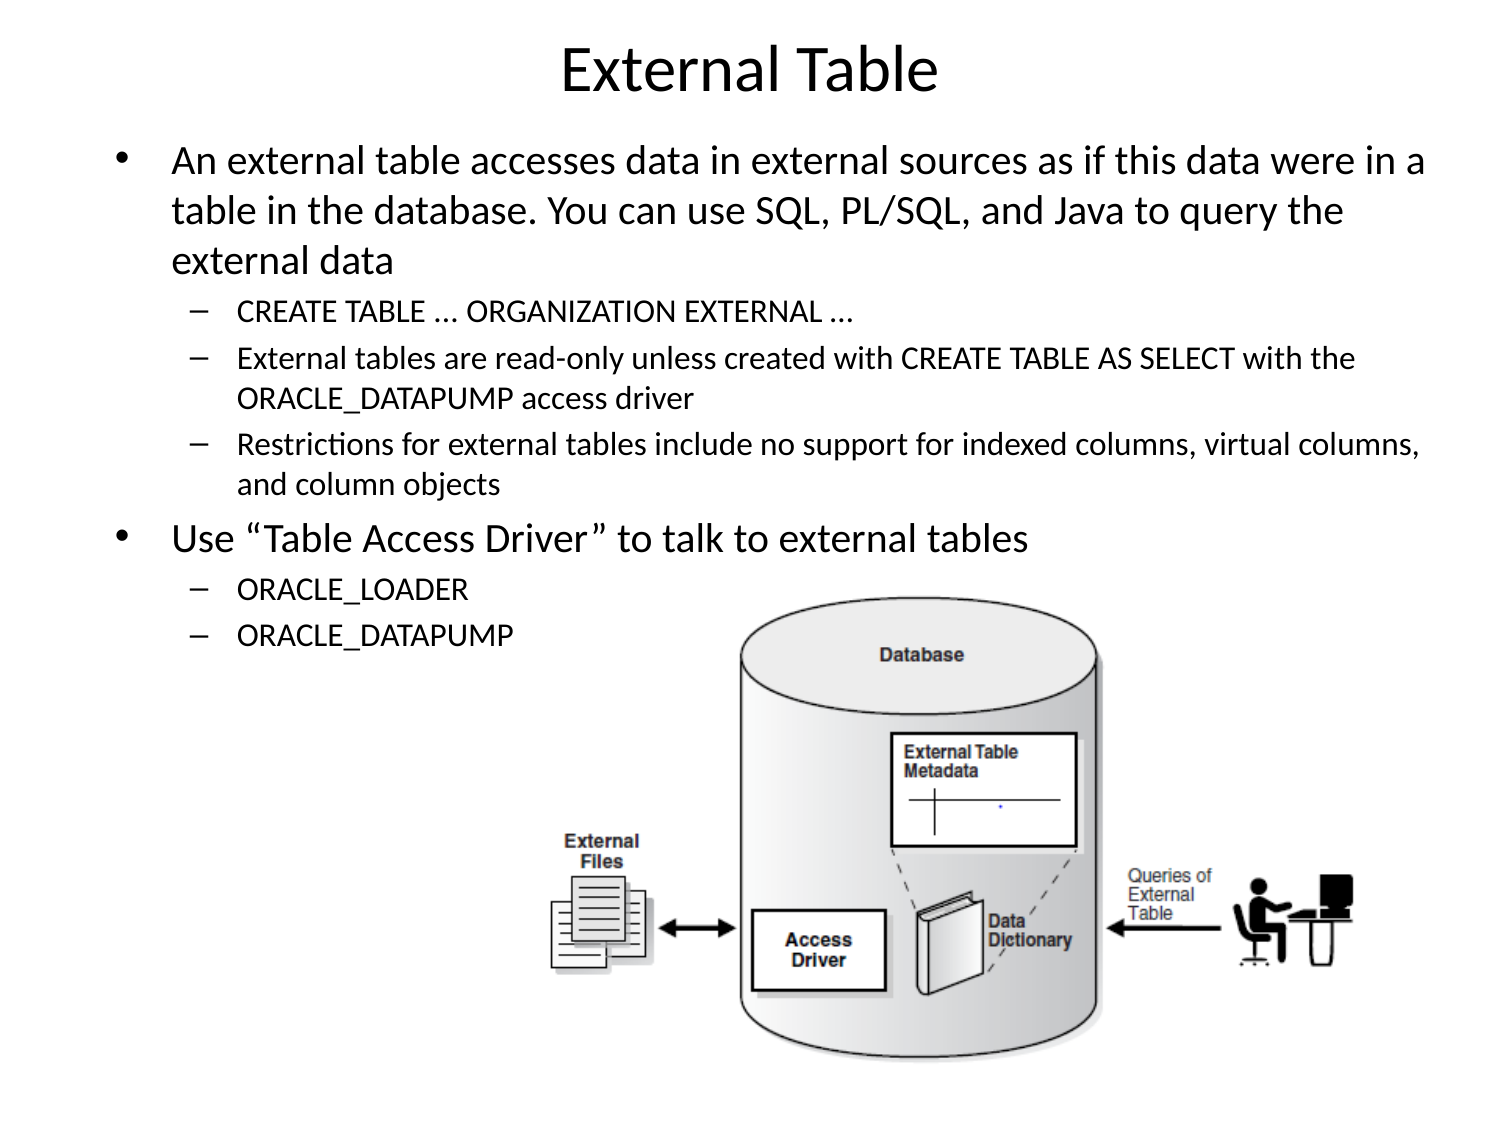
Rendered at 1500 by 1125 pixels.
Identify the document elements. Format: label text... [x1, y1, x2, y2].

picture [537, 574, 1383, 1073]
title External Table [75, 0, 1425, 130]
list An external table accesses data in external sources as if this data were in a table in the database. You can use SQL, PL/SQL, and Java to query the external data CREATE TABLE ... ORGANIZATION EXTERNAL … External tables are read-only unless created with CREATE TABLE AS SELECT with the ORACLE_DATAPUMP access driver Restrictions for external tables include no support for indexed columns, virtual columns, and column objects Use “Table Access Driver” to talk to external tables ORACLE_LOADER ORACLE_DATAPUMP [99, 125, 1450, 675]
